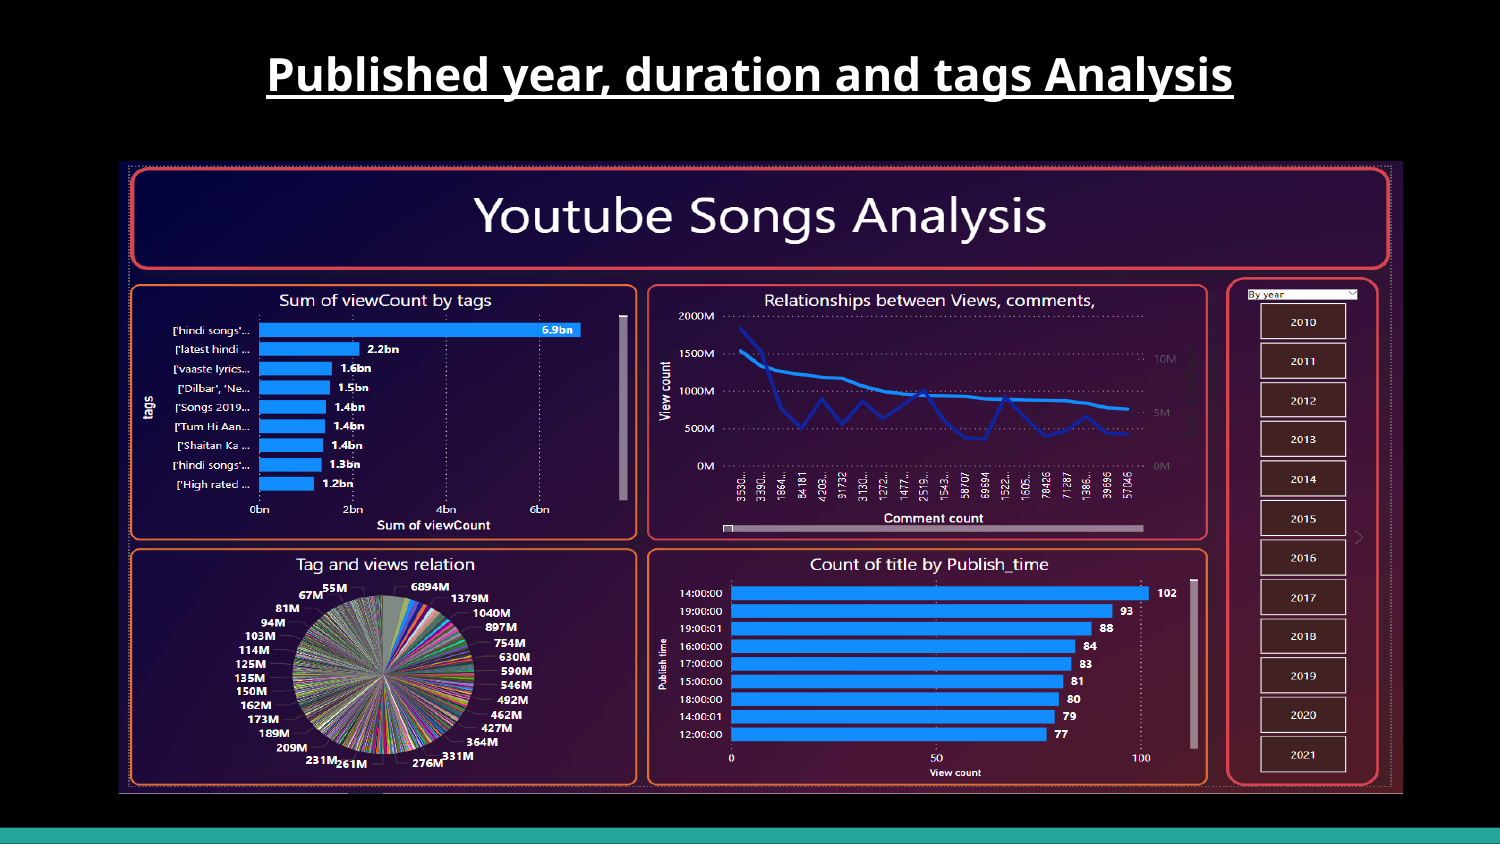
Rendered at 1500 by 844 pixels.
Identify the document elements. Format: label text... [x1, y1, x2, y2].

title Published year, duration and tags Analysis [51, 30, 1449, 132]
picture [118, 161, 1404, 794]
